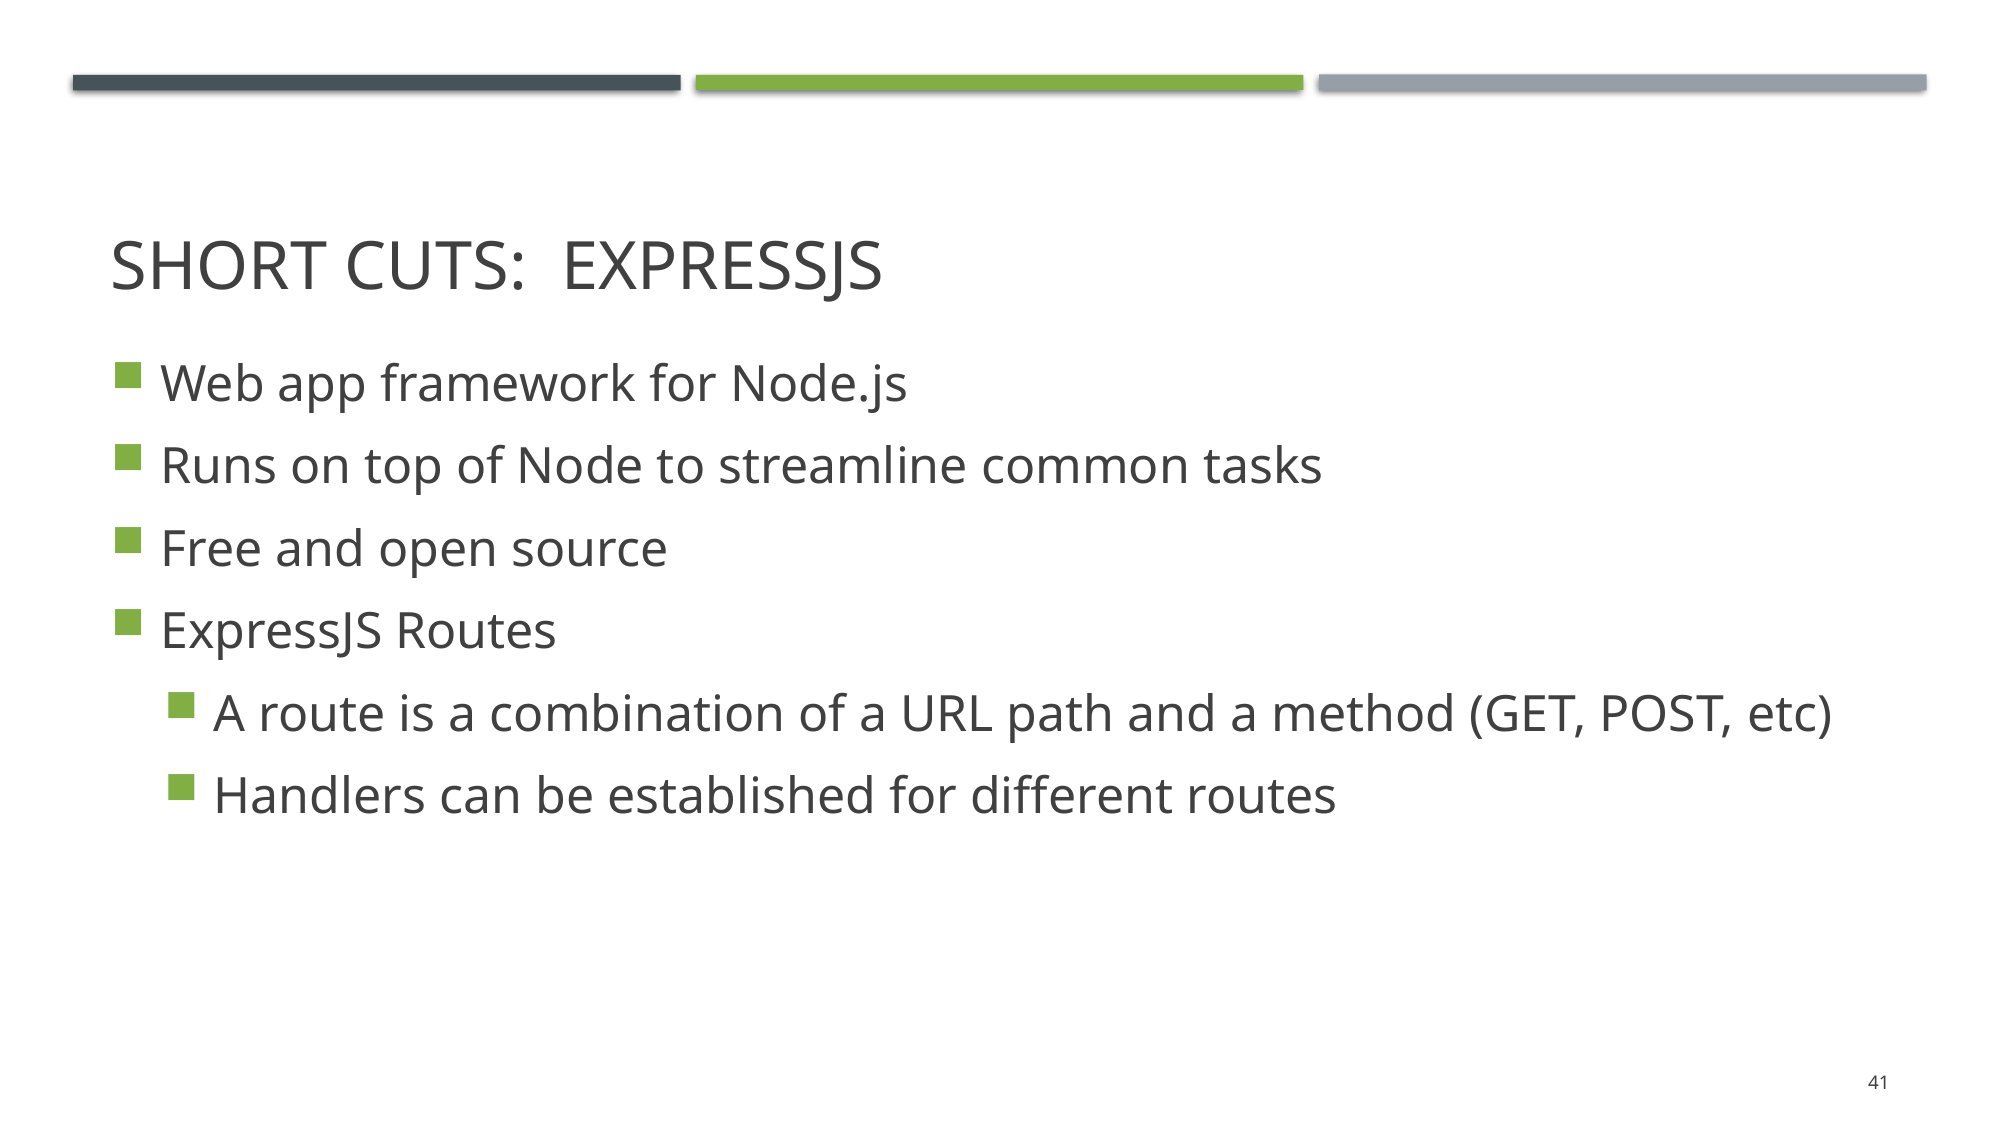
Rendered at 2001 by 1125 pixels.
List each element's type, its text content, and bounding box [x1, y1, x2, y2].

title Short cuts: Expressjs [95, 115, 1905, 311]
slide_number 41 [1732, 1053, 1905, 1114]
list Web app framework for Node.js Runs on top of Node to streamline common tasks Free and open source ExpressJS Routes A route is a combination of a URL path and a method (GET, POST, etc) Handlers can be established for different routes [95, 343, 1905, 940]
